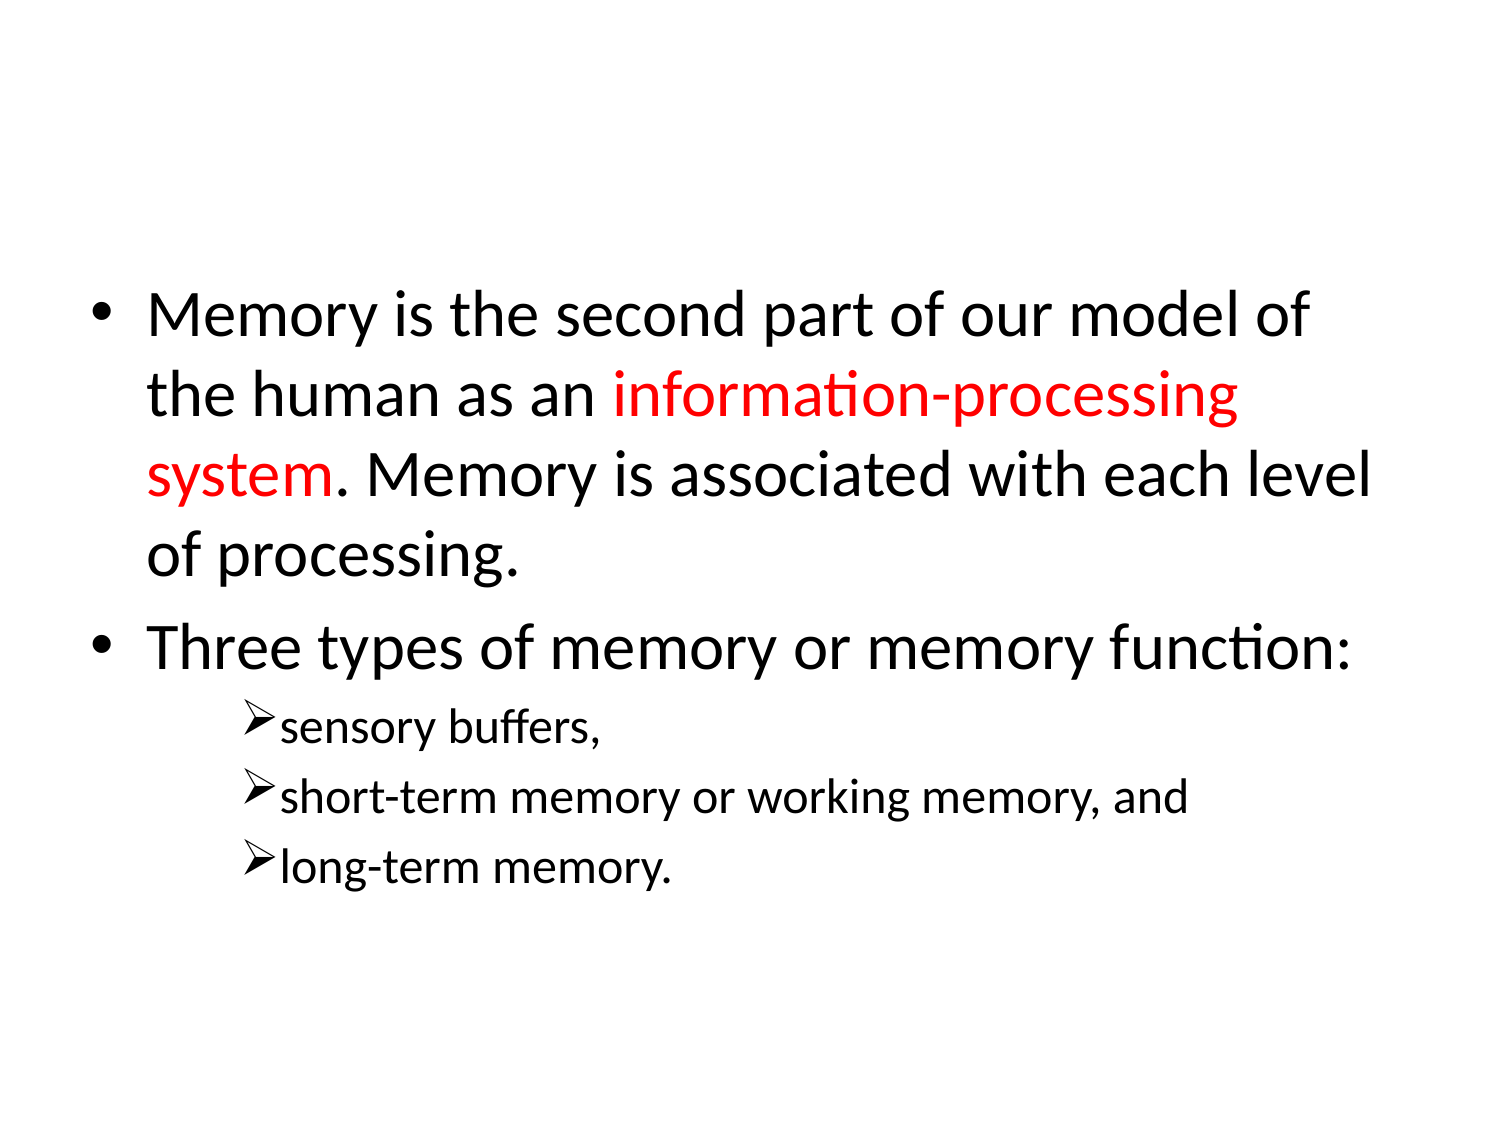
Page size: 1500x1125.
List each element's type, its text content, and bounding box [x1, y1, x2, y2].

list Memory is the second part of our model of the human as an information-processing system. Memory is associated with each level of processing. Three types of memory or memory function: sensory buffers, short-term memory or working memory, and long-term memory. [75, 262, 1425, 1005]
